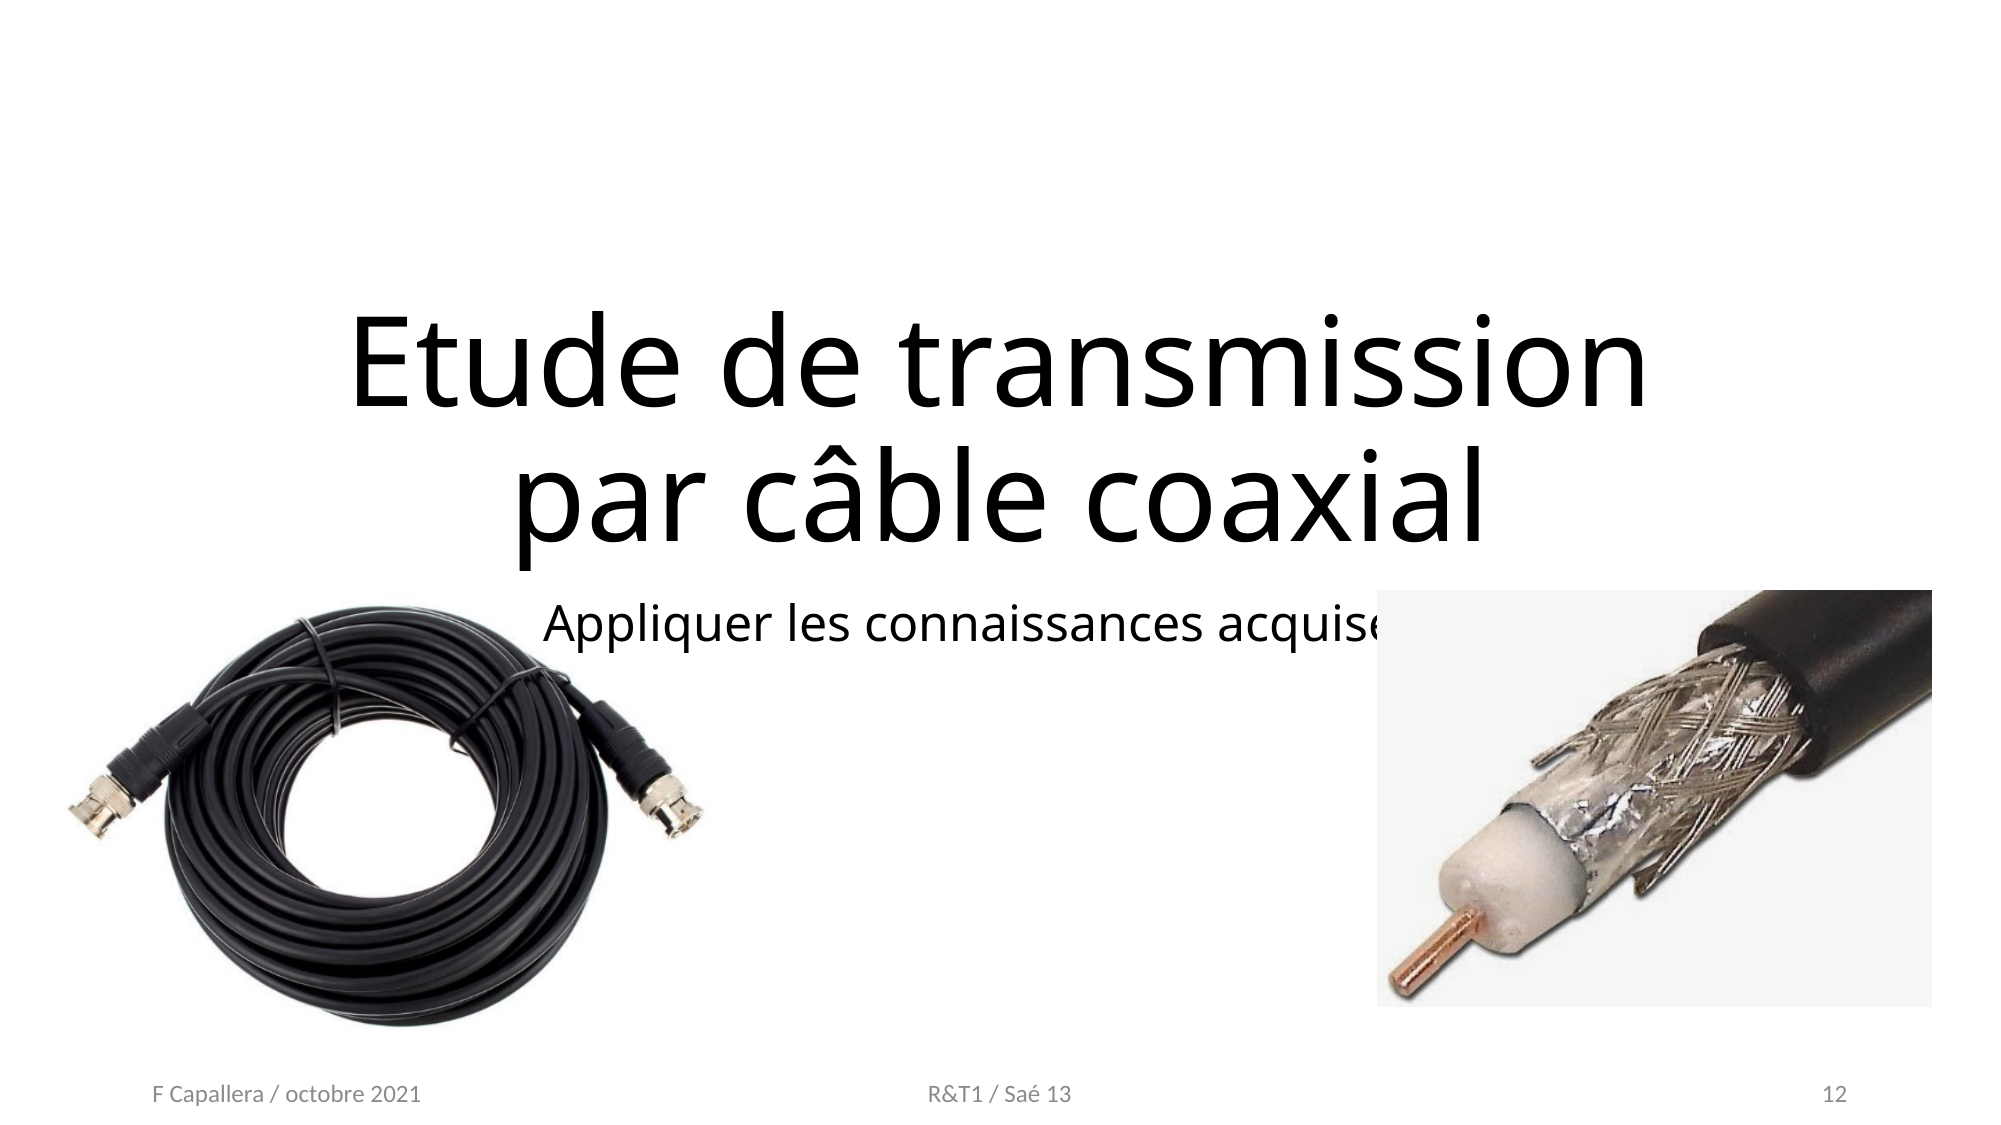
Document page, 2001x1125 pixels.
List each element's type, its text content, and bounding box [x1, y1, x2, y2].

footer R&T1 / Saé 13 [662, 1062, 1338, 1123]
title Etude de transmission par câble coaxial [249, 184, 1750, 576]
picture [50, 590, 723, 1045]
slide_number 12 [1412, 1062, 1863, 1123]
picture [1377, 590, 1932, 1007]
slide_number F Capallera / octobre 2021 [137, 1062, 588, 1123]
subtitle Appliquer les connaissances acquises … [723, 590, 1377, 863]
